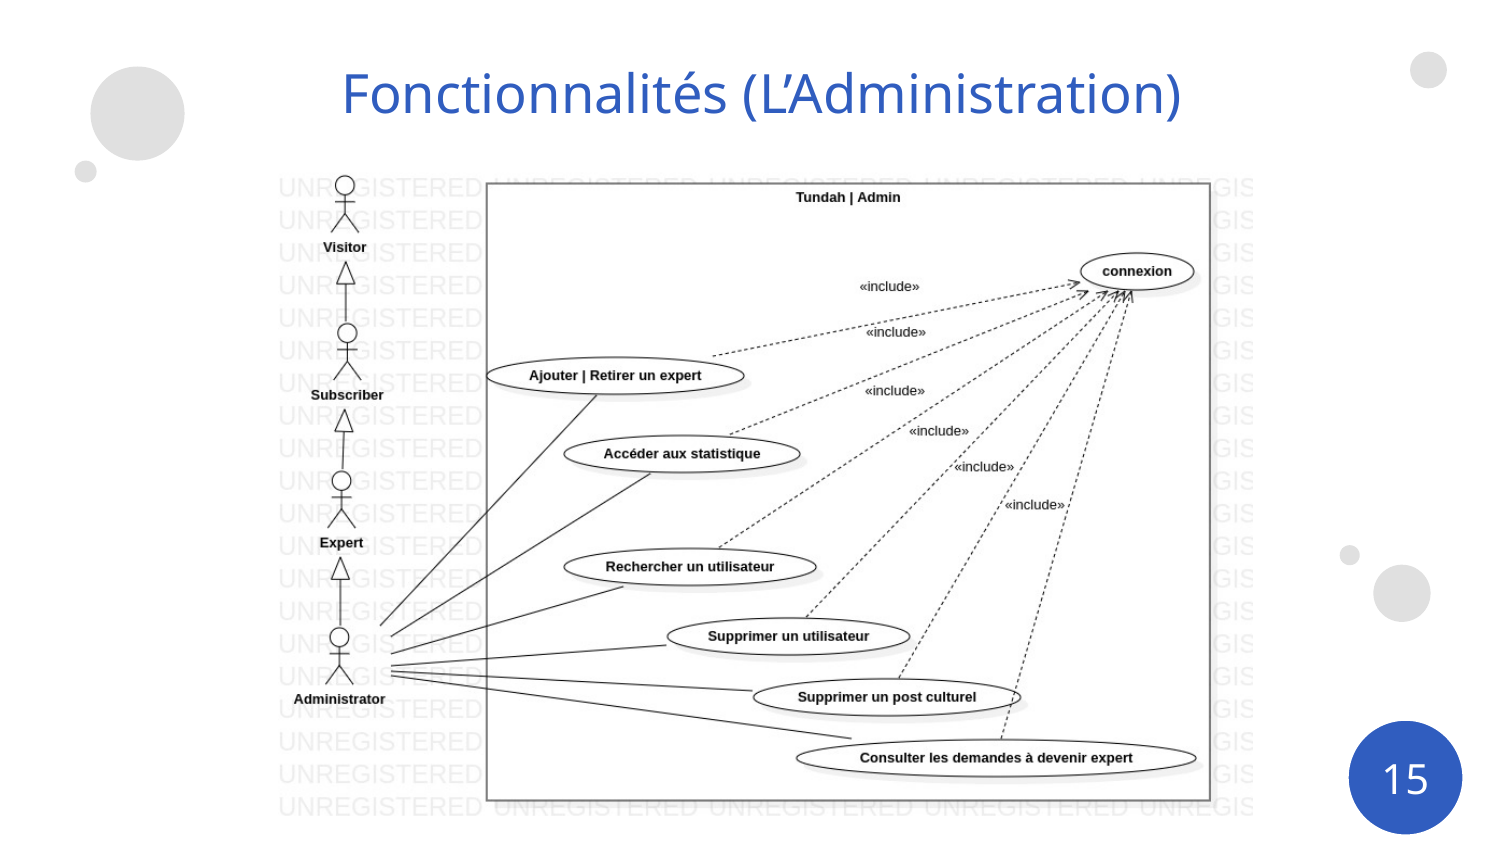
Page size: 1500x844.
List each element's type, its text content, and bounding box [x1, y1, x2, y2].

text_box Fonctionnalités (L’Administration) [209, 44, 1315, 140]
picture [278, 164, 1253, 844]
text_box 15 [1345, 717, 1466, 838]
